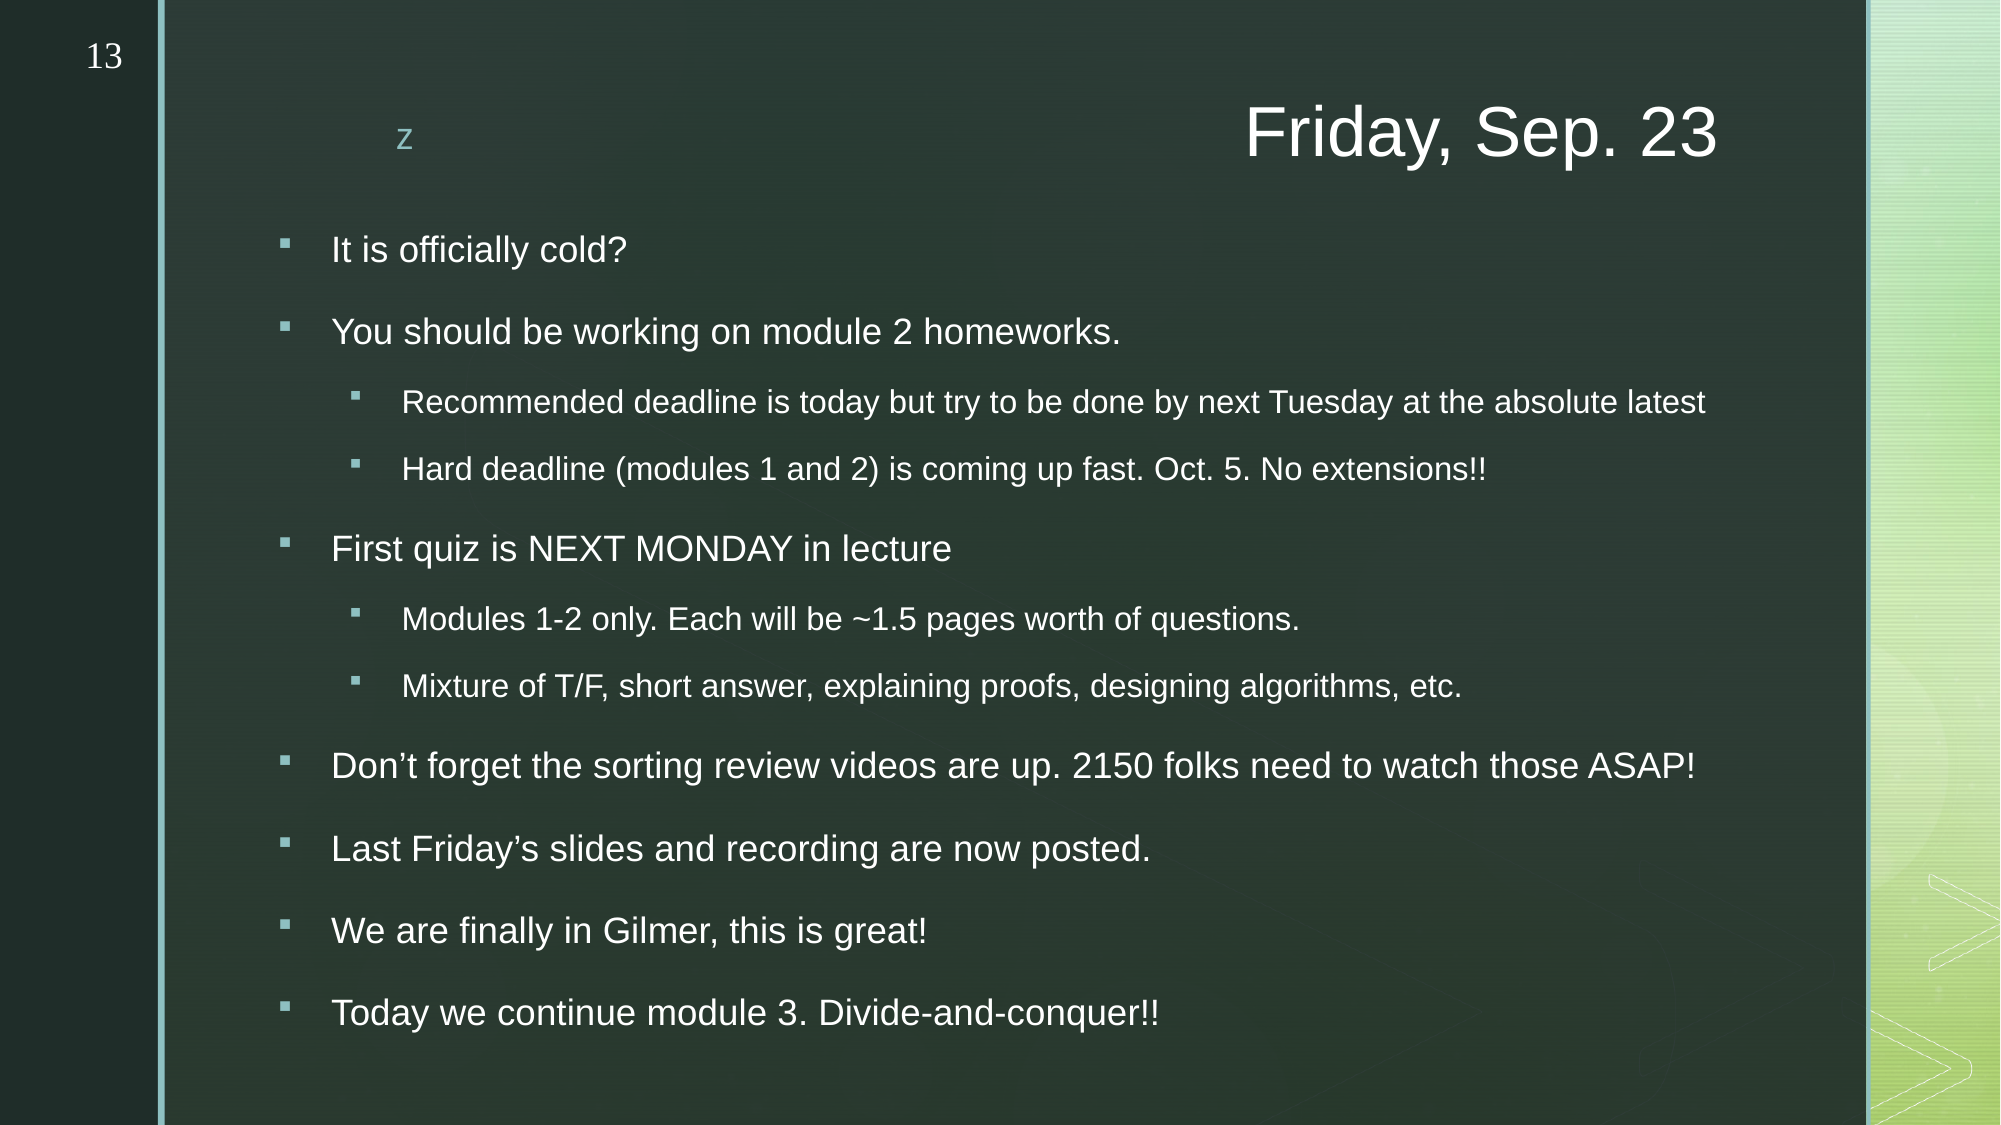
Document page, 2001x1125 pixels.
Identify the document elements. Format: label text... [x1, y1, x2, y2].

slide_number 13 [25, 26, 131, 80]
list It is officially cold? You should be working on module 2 homeworks. Recommended deadline is today but try to be done by next Tuesday at the absolute latest Hard deadline (modules 1 and 2) is coming up fast. Oct. 5. No extensions!! First quiz is NEXT MONDAY in lecture Modules 1-2 only. Each will be ~1.5 pages worth of questions. Mixture of T/F, short answer, explaining proofs, designing algorithms, etc. Don’t forget the sorting review videos are up. 2150 folks need to watch those ASAP! Last Friday’s slides and recording are now posted. We are finally in Gilmer, this is great! Today we continue module 3. Divide-and-conquer!! [262, 174, 1750, 1075]
picture [1871, 0, 2001, 1125]
title Friday, Sep. 23 [428, 87, 1734, 174]
